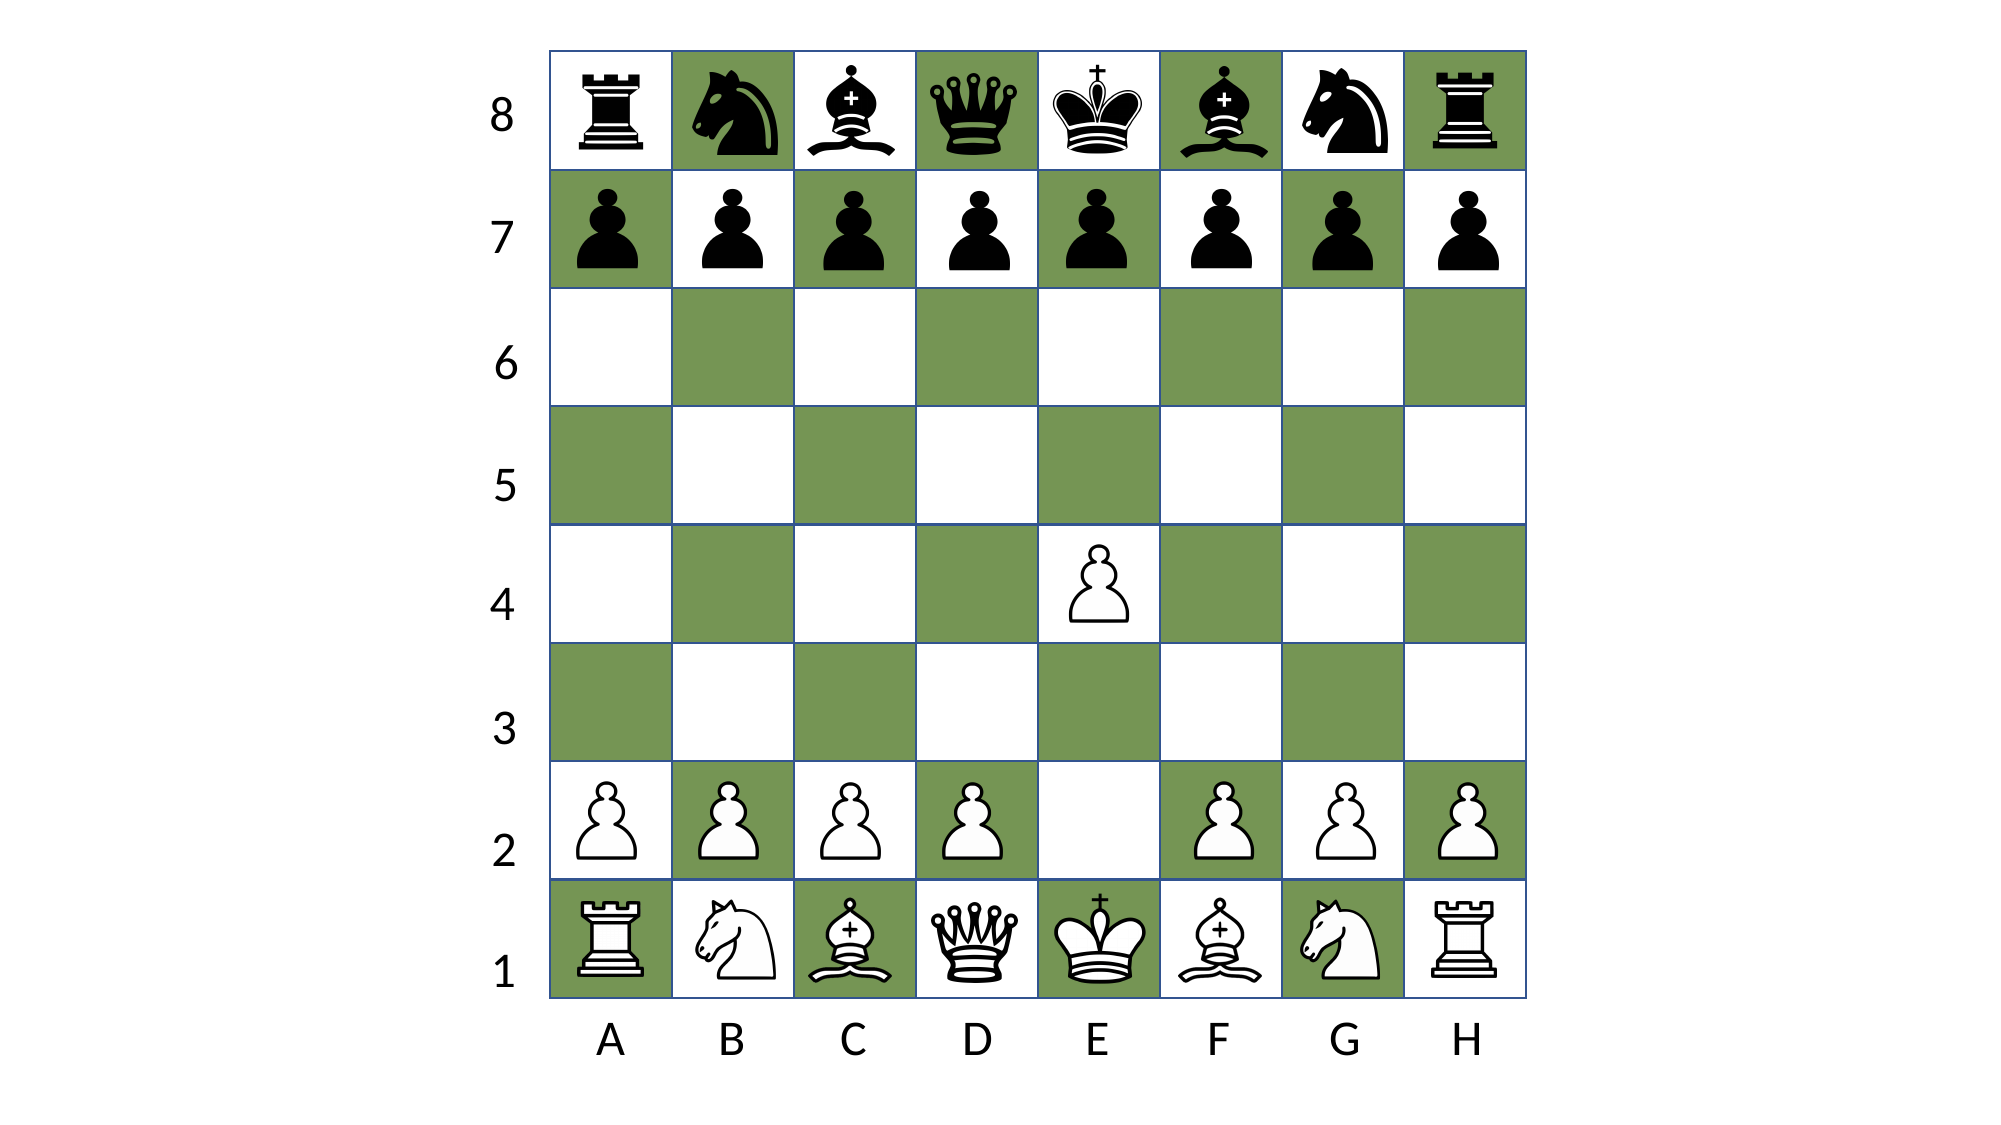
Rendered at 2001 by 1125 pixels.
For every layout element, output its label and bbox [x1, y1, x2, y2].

picture [690, 894, 780, 985]
picture [1415, 60, 1515, 161]
picture [1180, 66, 1268, 158]
picture [692, 70, 778, 155]
picture [681, 773, 776, 868]
picture [1046, 886, 1149, 990]
picture [930, 73, 1017, 155]
picture [931, 902, 1018, 983]
picture [1299, 774, 1393, 868]
picture [561, 62, 661, 162]
picture [947, 189, 1011, 272]
picture [1051, 536, 1146, 631]
picture [575, 187, 640, 270]
picture [803, 774, 898, 868]
picture [925, 774, 1020, 868]
picture [1310, 189, 1375, 272]
picture [1064, 187, 1129, 270]
picture [1302, 68, 1388, 153]
picture [1177, 773, 1271, 868]
picture [1178, 897, 1263, 983]
picture [1421, 774, 1515, 868]
picture [808, 897, 893, 983]
picture [821, 189, 886, 272]
picture [577, 901, 644, 977]
text_box [474, 51, 1526, 1074]
picture [807, 65, 895, 156]
picture [1436, 189, 1500, 272]
picture [700, 187, 765, 270]
picture [1047, 57, 1150, 161]
picture [1431, 901, 1497, 978]
picture [1295, 894, 1385, 985]
picture [559, 773, 654, 868]
picture [1189, 187, 1254, 270]
